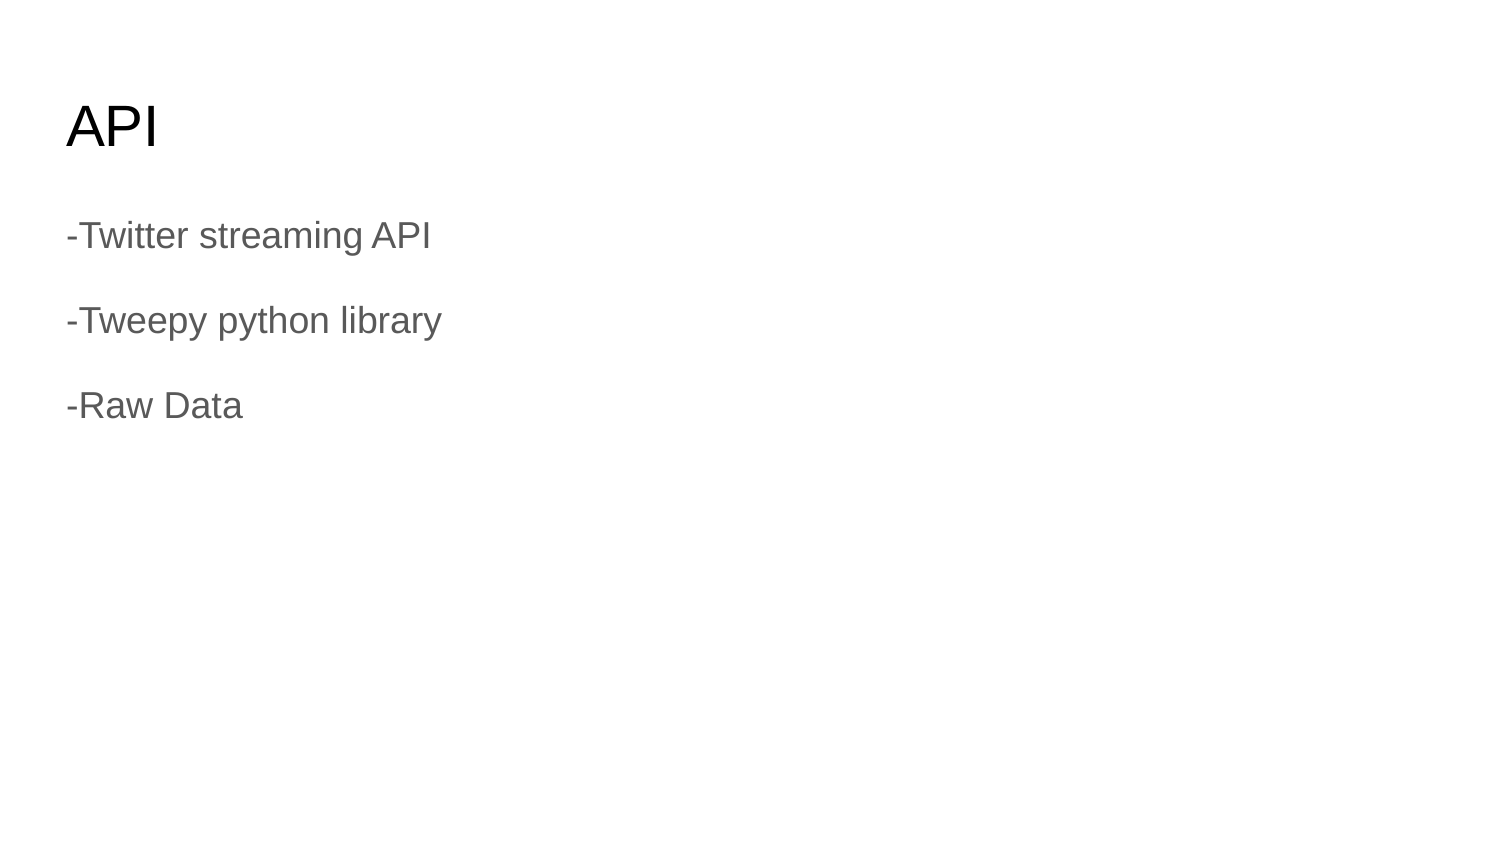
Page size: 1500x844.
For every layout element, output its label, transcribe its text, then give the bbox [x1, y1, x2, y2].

title API [51, 72, 1449, 167]
list -Twitter streaming API -Tweepy python library -Raw Data [51, 189, 1449, 750]
